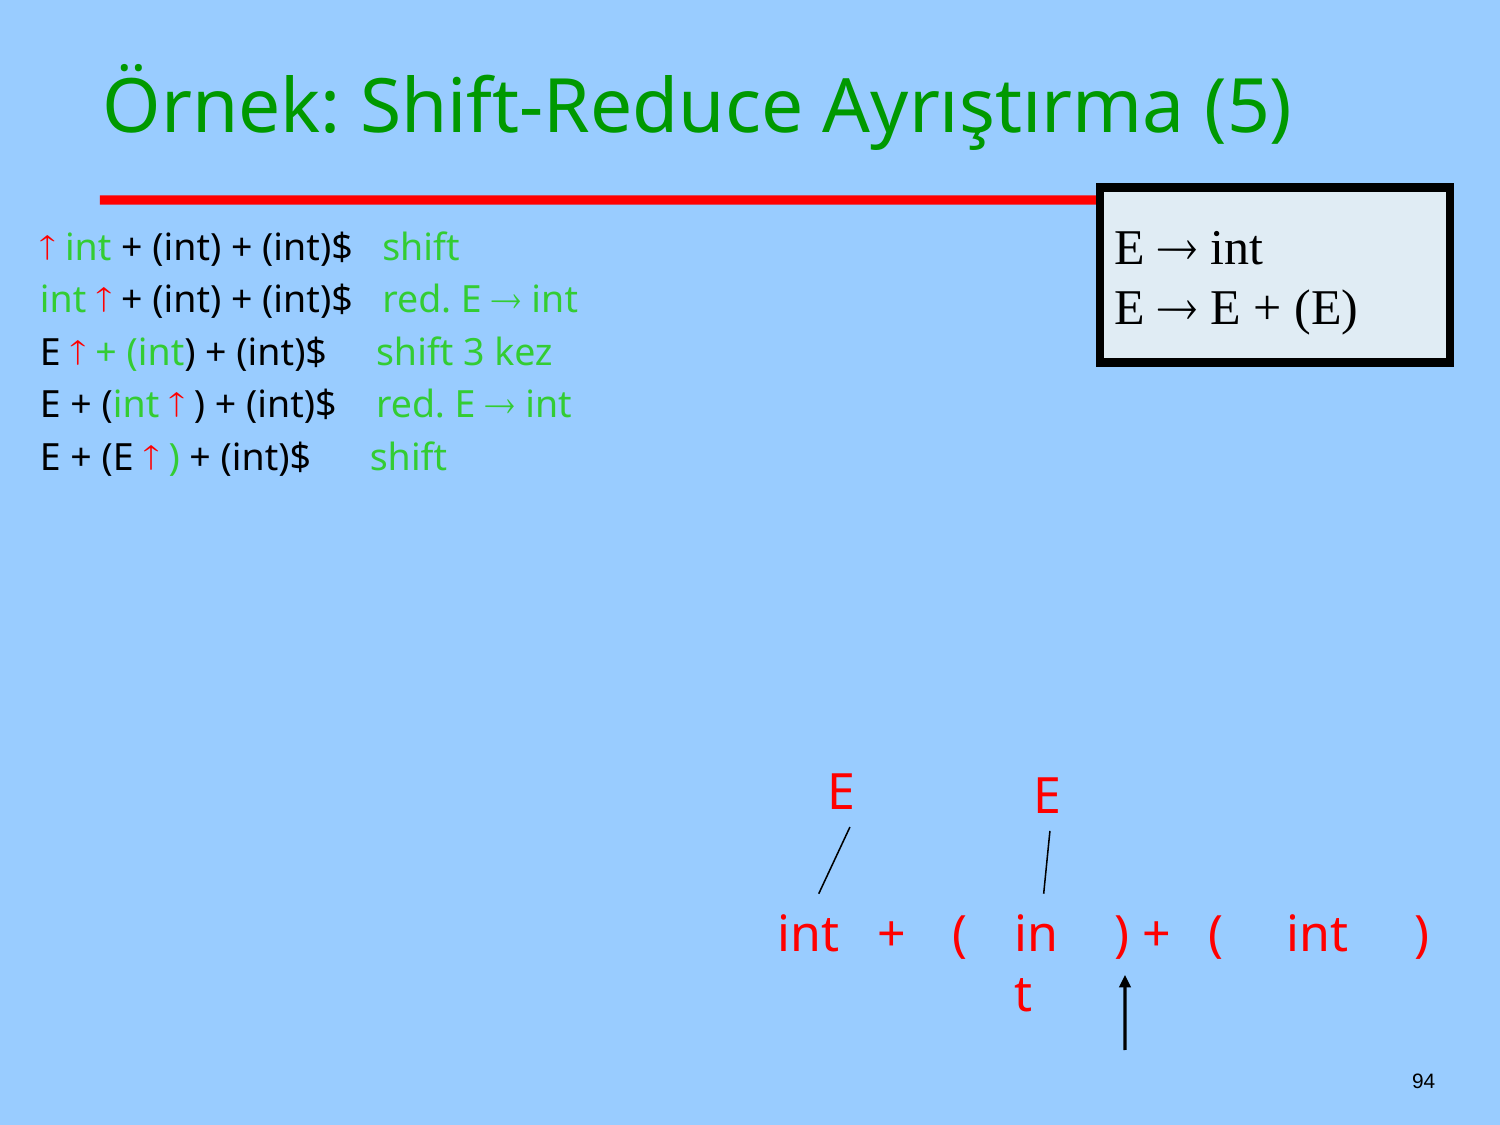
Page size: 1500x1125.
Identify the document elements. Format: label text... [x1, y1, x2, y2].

text_box ( [1193, 893, 1257, 969]
text_box + - [871, 138, 890, 149]
text_box + [875, 893, 937, 969]
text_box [1043, 830, 1051, 894]
list  int + (int) + (int)$ shift int  + (int) + (int)$ red. E  int E  + (int) + (int)$ shift 3 kez E + (int  ) + (int)$ red. E  int E + (E  ) + (int)$ shift [24, 162, 801, 1076]
text_box ) [1400, 893, 1450, 969]
text_box ) [1100, 893, 1138, 969]
text_box int [999, 893, 1088, 1029]
text_box E [812, 752, 888, 828]
text_box ( [937, 893, 1000, 969]
text_box + - [1097, 184, 1453, 366]
text_box int [1271, 893, 1385, 969]
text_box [818, 827, 851, 894]
text_box int [762, 893, 875, 969]
text_box + - [970, 138, 984, 149]
text_box + [1138, 893, 1188, 969]
text_box E [1018, 756, 1082, 831]
title Örnek: Shift-Reduce Ayrıştırma (5) [87, 49, 1413, 138]
text_box E  int E  E + (E) [1100, 187, 1450, 363]
text_box [1118, 975, 1132, 1051]
slide_number 94 [1137, 1024, 1451, 1101]
